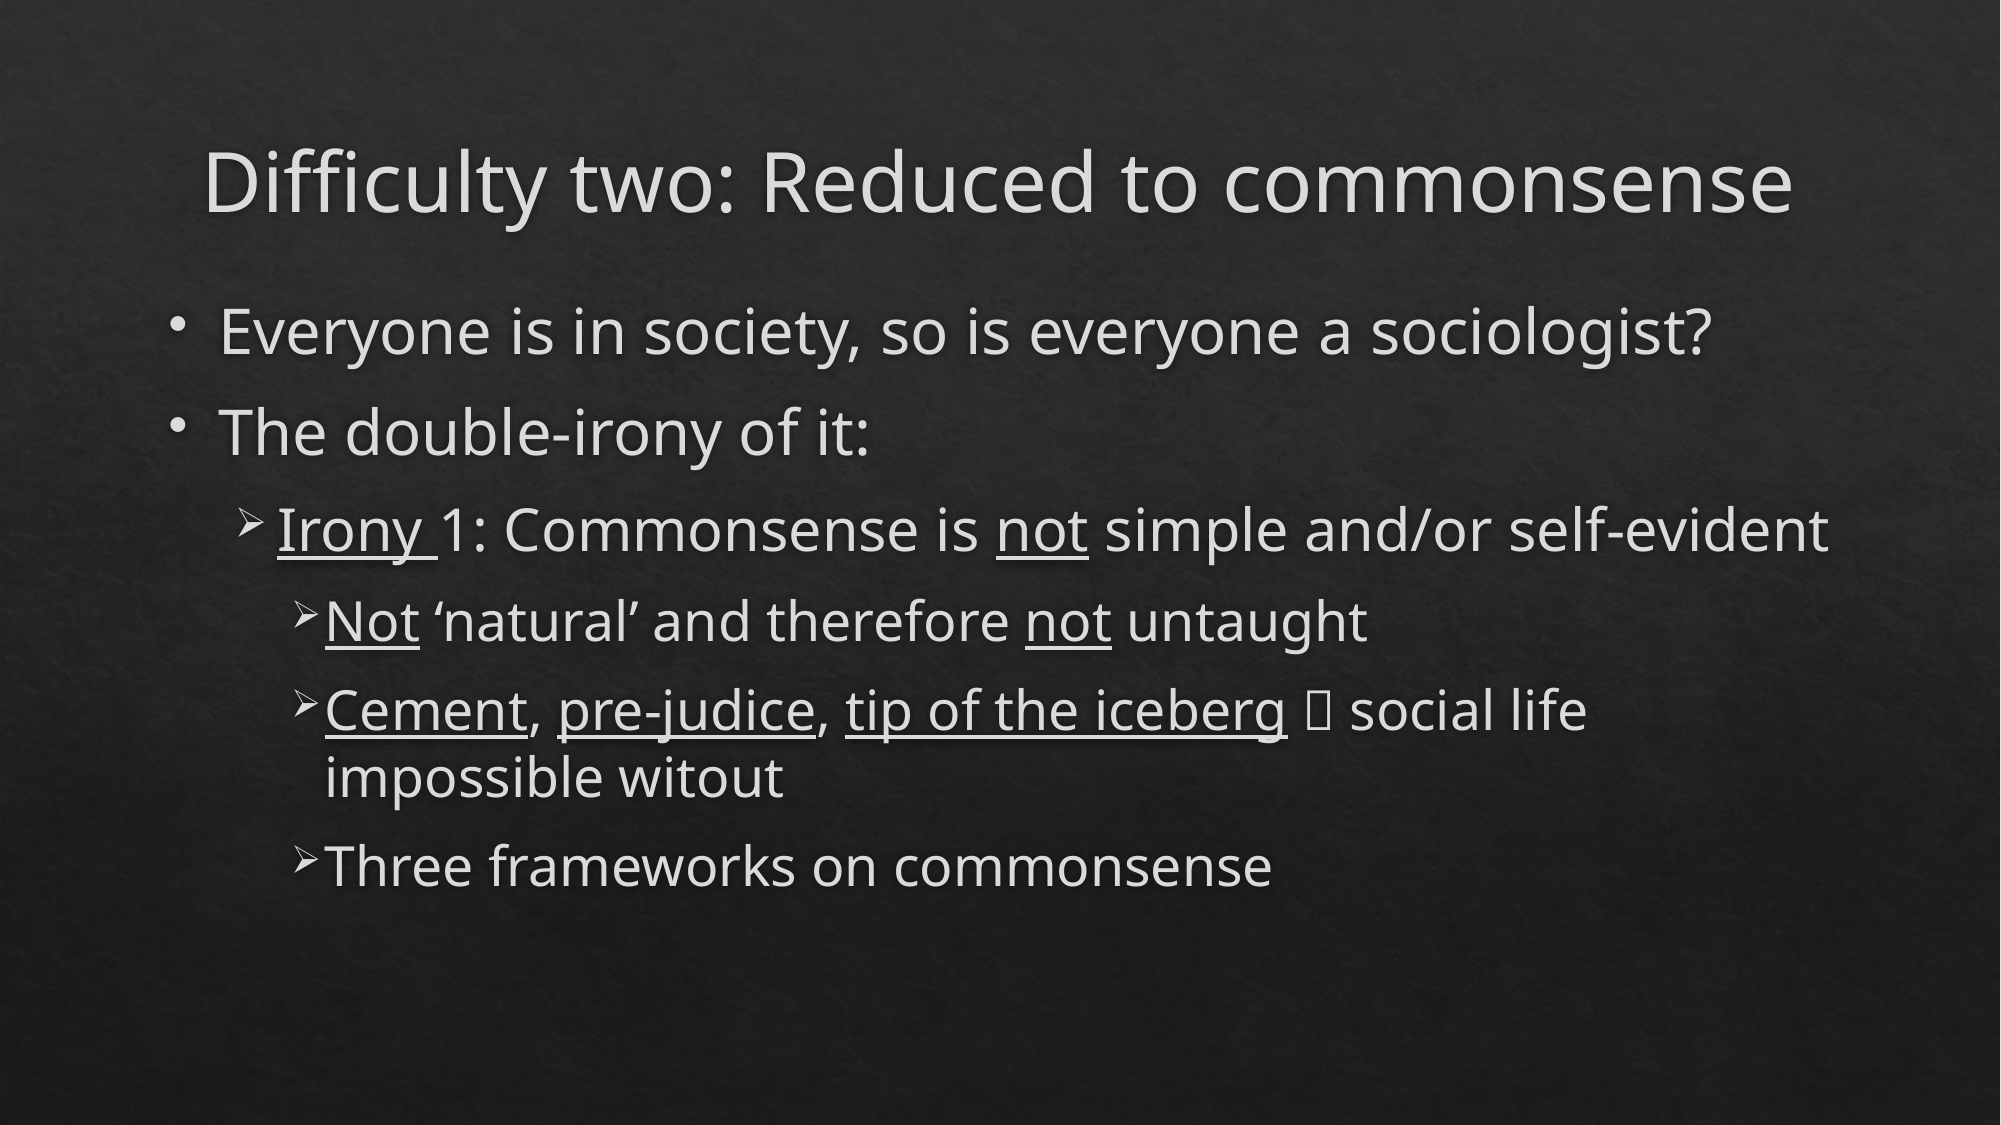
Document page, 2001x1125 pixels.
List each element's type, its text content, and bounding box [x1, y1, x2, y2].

title Difficulty two: Reduced to commonsense [149, 99, 1849, 260]
list Everyone is in society, so is everyone a sociologist? The double-irony of it: Irony 1: Commonsense is not simple and/or self-evident Not ‘natural’ and therefore not untaught Cement, pre-judice, tip of the iceberg  social life impossible witout Three frameworks on commonsense [149, 284, 1849, 950]
